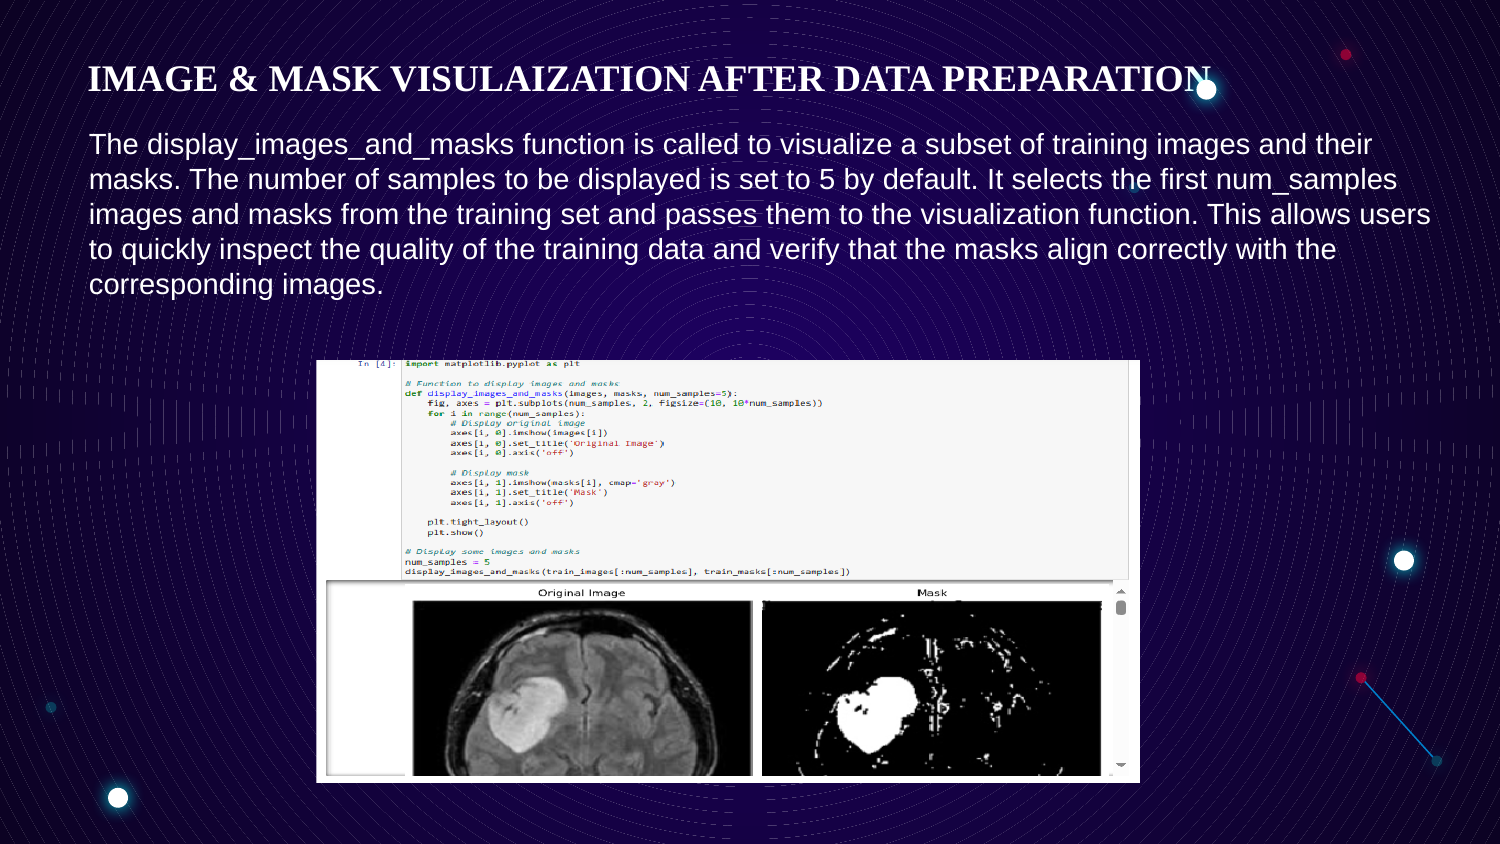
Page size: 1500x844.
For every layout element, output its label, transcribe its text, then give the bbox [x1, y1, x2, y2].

text_box The display_images_and_masks function is called to visualize a subset of training images and their masks. The number of samples to be displayed is set to 5 by default. It selects the first num_samples images and masks from the training set and passes them to the visualization function. This allows users to quickly inspect the quality of the training data and verify that the masks align correctly with the corresponding images. [73, 117, 1469, 413]
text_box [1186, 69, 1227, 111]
picture [316, 359, 1141, 783]
text_box [1196, 79, 1217, 100]
title IMAGE & MASK VISULAIZATION AFTER DATA PREPARATION [62, 25, 1360, 128]
